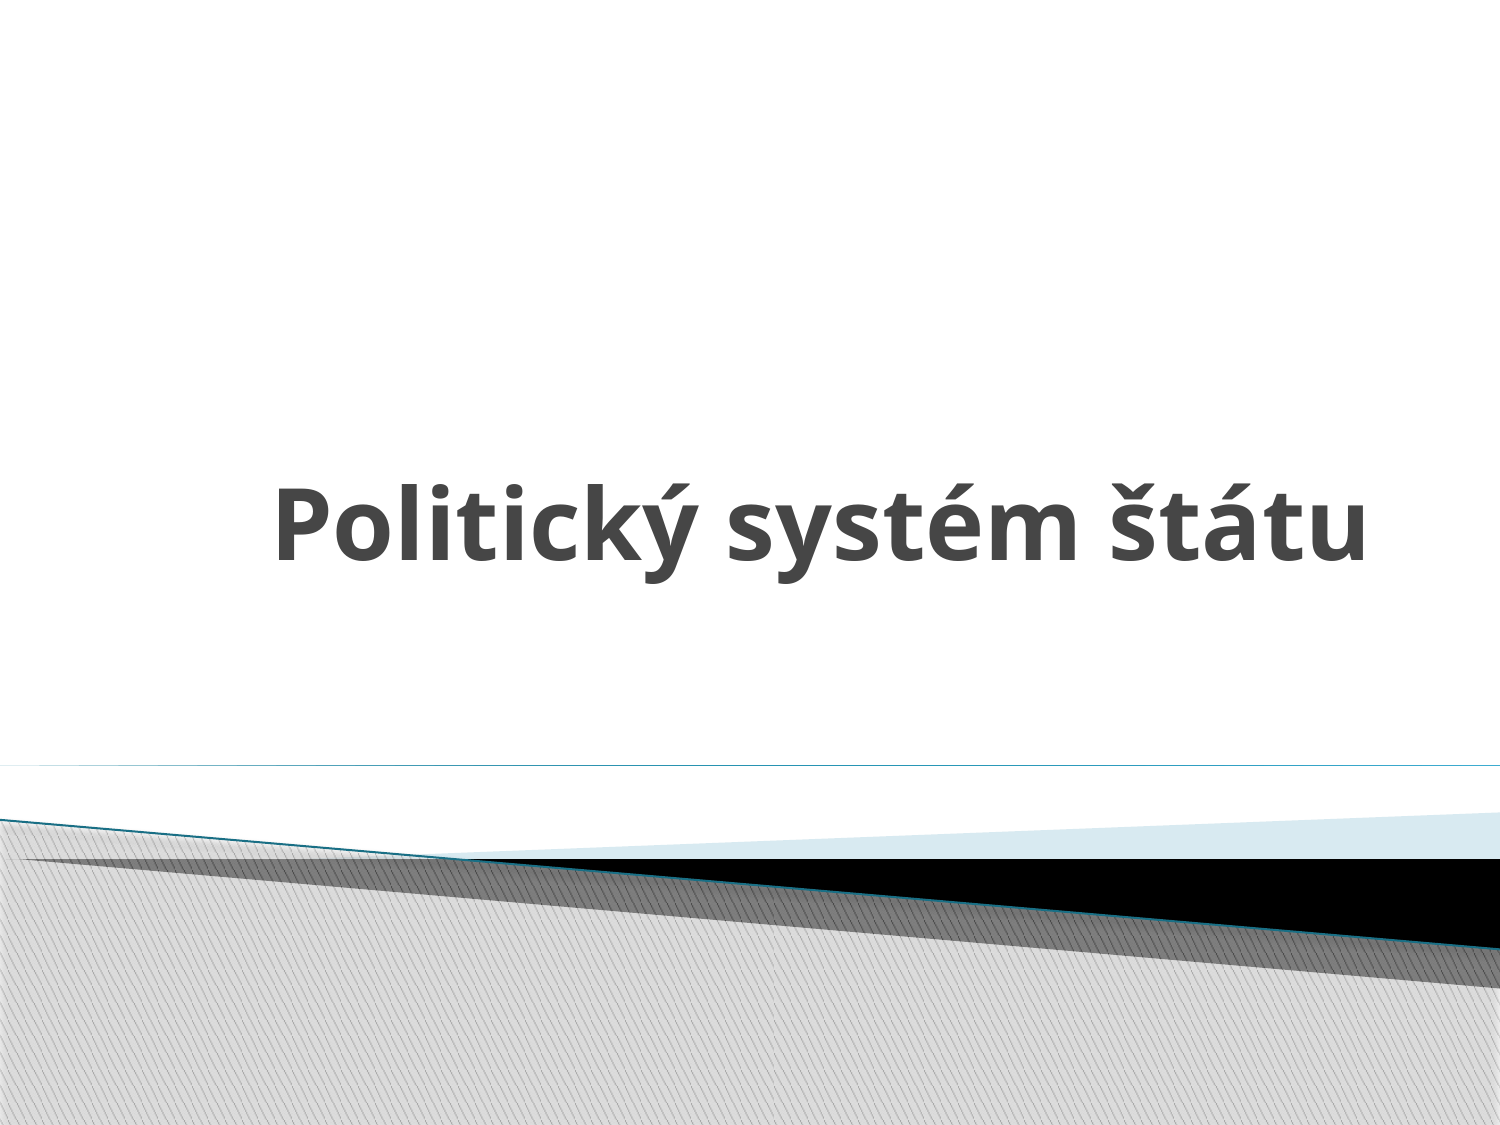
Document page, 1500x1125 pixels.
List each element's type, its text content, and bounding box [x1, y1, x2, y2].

picture [5, 859, 1500, 989]
title Politický systém štátu [112, 287, 1388, 588]
